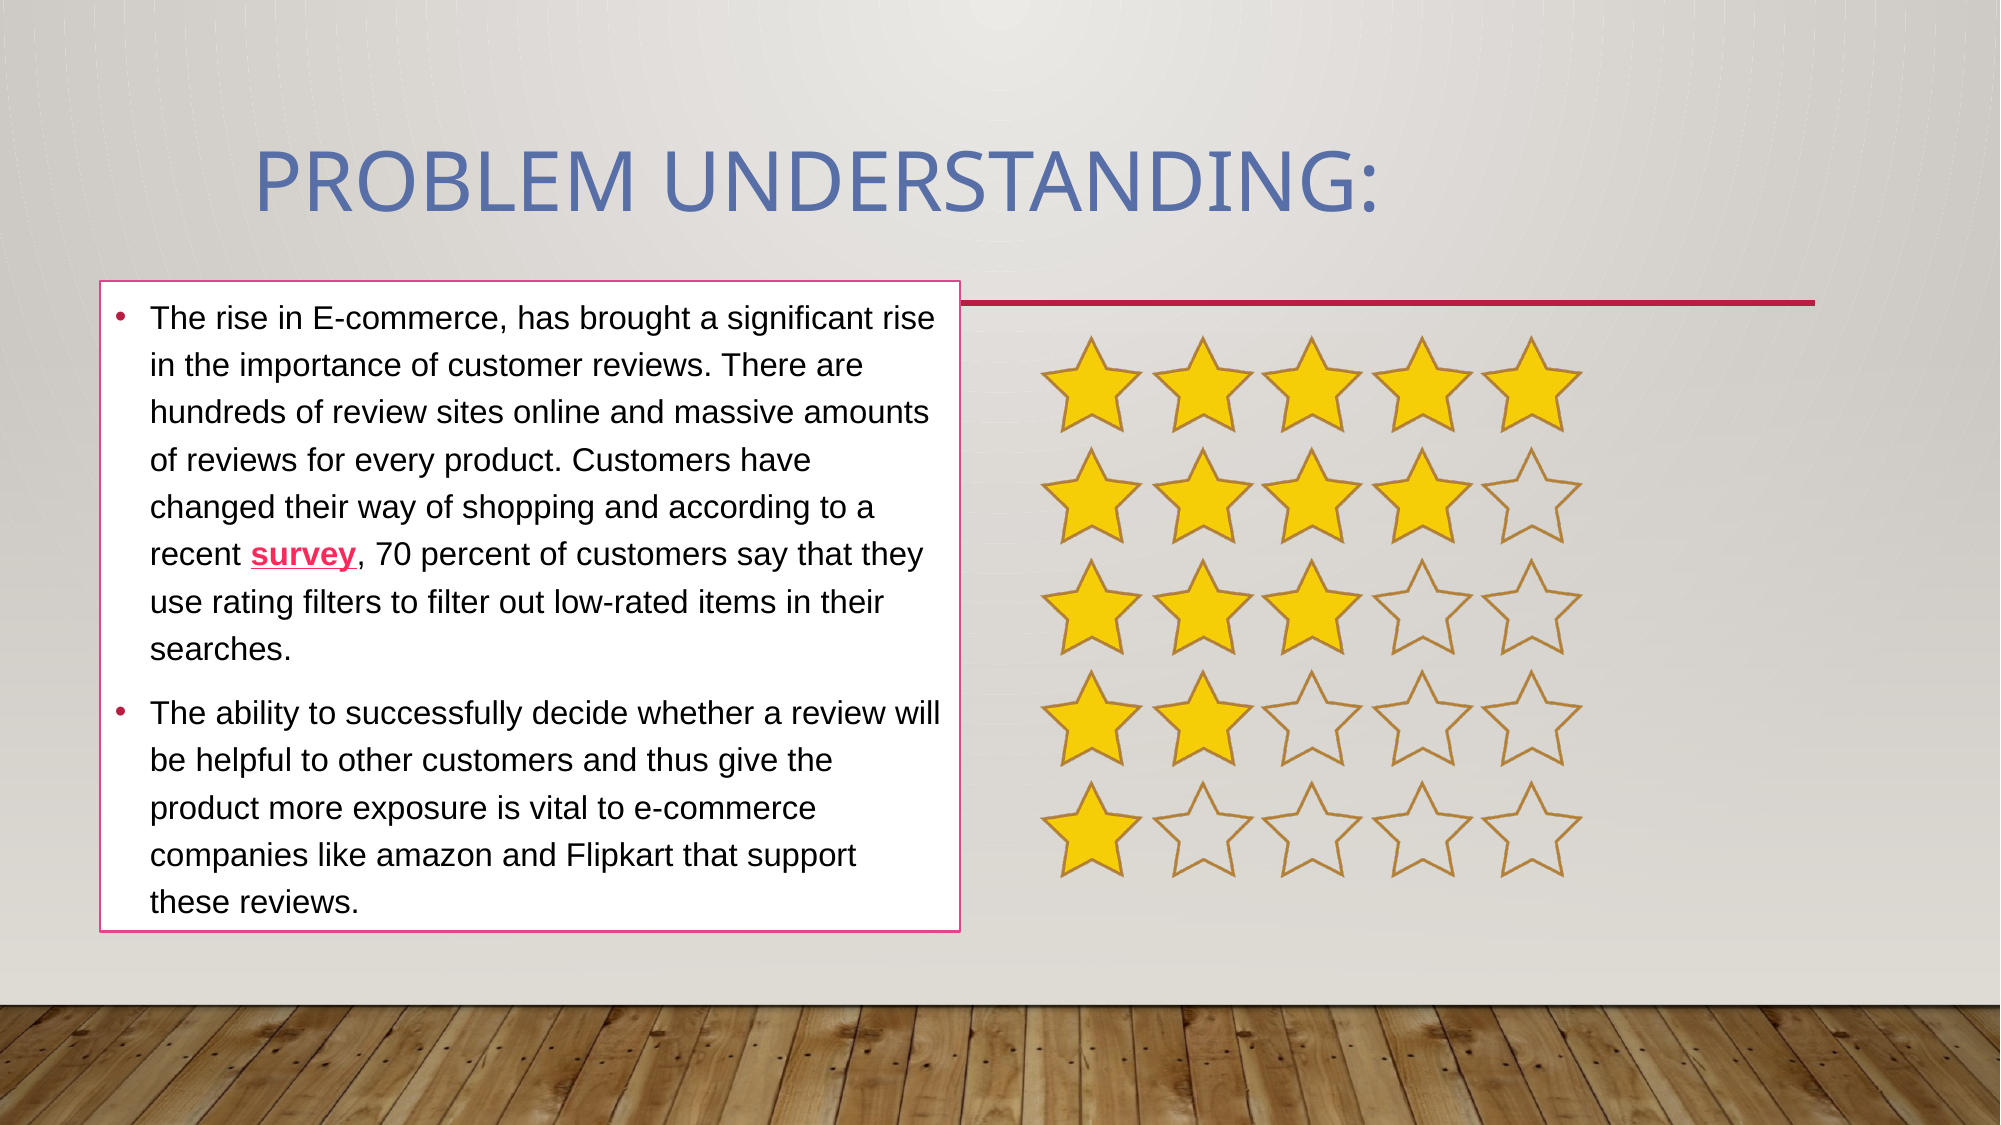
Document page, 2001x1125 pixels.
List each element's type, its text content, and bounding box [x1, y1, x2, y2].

list The rise in E-commerce, has brought a significant rise in the importance of customer reviews. There are hundreds of review sites online and massive amounts of reviews for every product. Customers have changed their way of shopping and according to a recent survey, 70 percent of customers say that they use rating filters to filter out low-rated items in their searches. The ability to successfully decide whether a review will be helpful to other customers and thus give the product more exposure is vital to e-commerce companies like amazon and Flipkart that support these reviews. [99, 280, 961, 933]
title Problem Understanding: [237, 131, 1814, 306]
picture [0, 1005, 2000, 1125]
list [1039, 334, 1583, 878]
